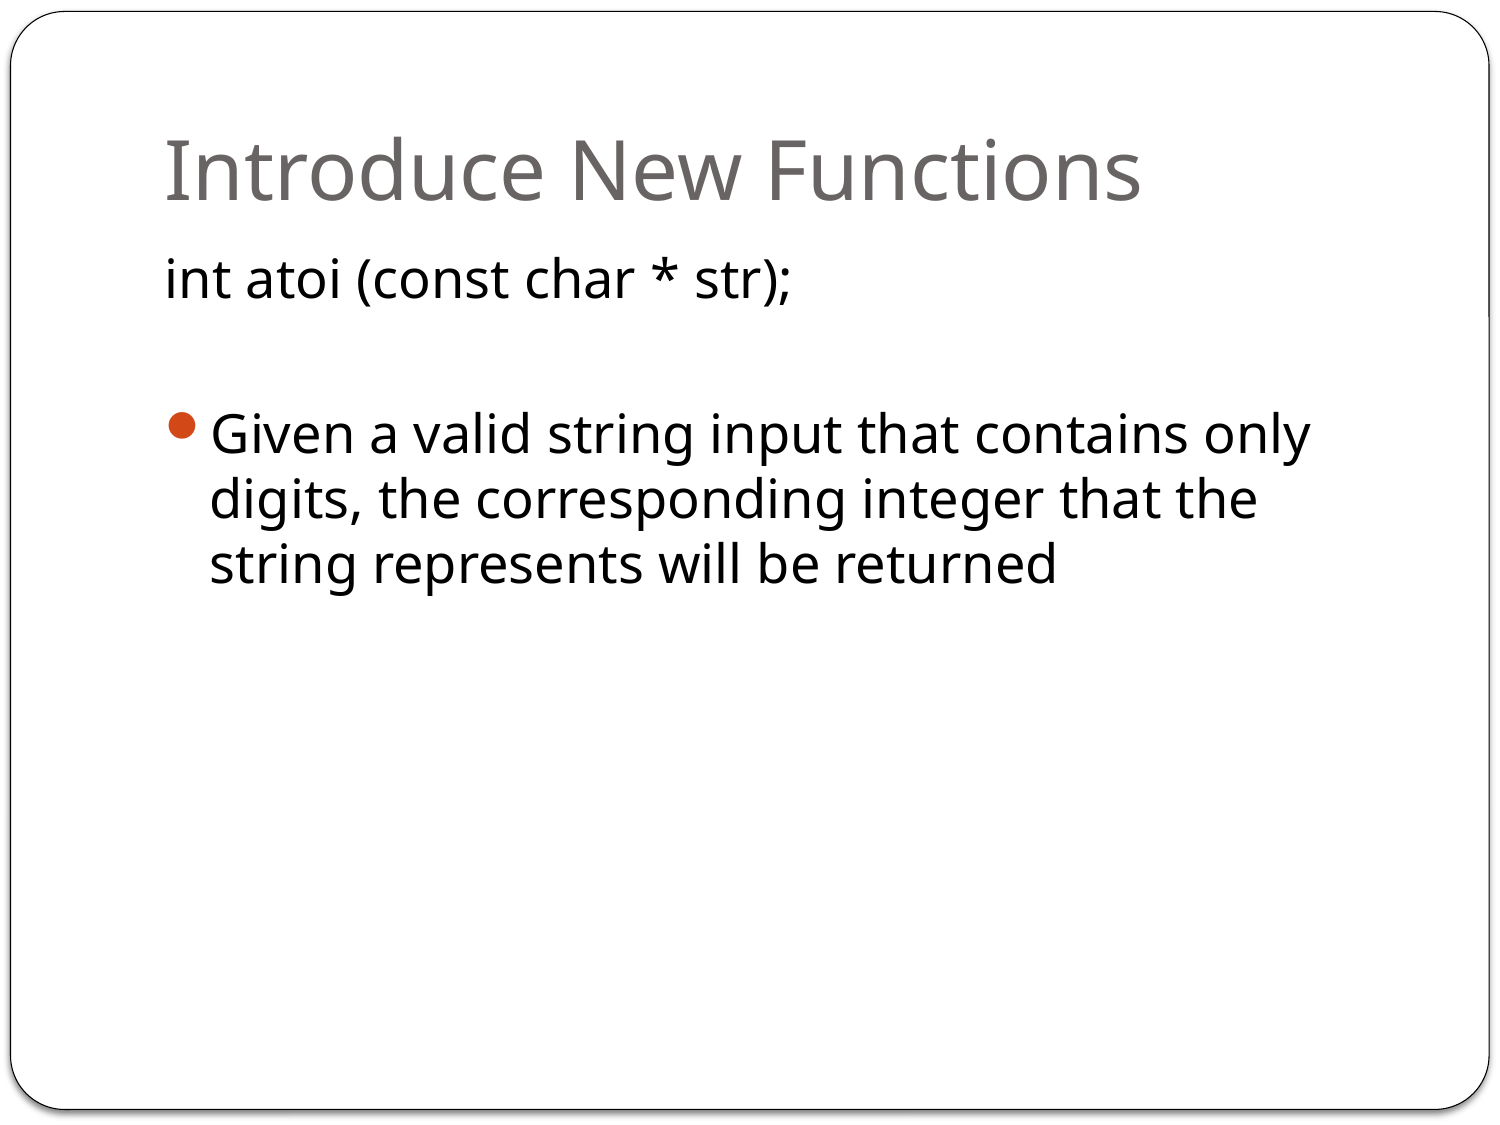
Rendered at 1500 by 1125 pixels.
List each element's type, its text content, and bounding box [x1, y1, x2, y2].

title Introduce New Functions [150, 45, 1425, 233]
list int atoi (const char * str); Given a valid string input that contains only digits, the corresponding integer that the string represents will be returned [150, 237, 1425, 988]
